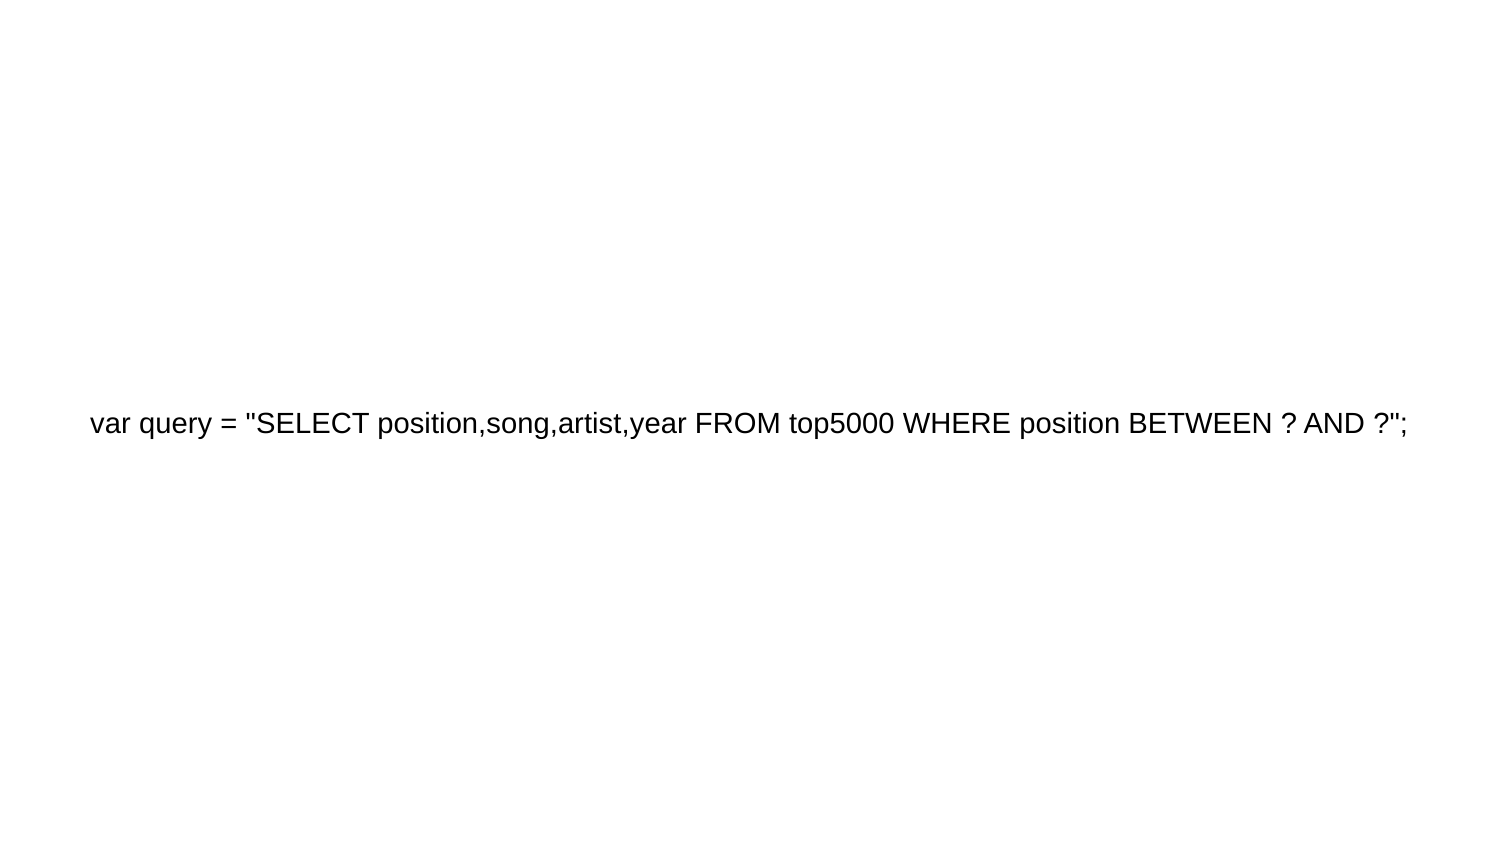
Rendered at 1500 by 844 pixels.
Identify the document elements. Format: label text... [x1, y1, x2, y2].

title var query = "SELECT position,song,artist,year FROM top5000 WHERE position BETWEEN ? AND ?"; [51, 352, 1449, 491]
